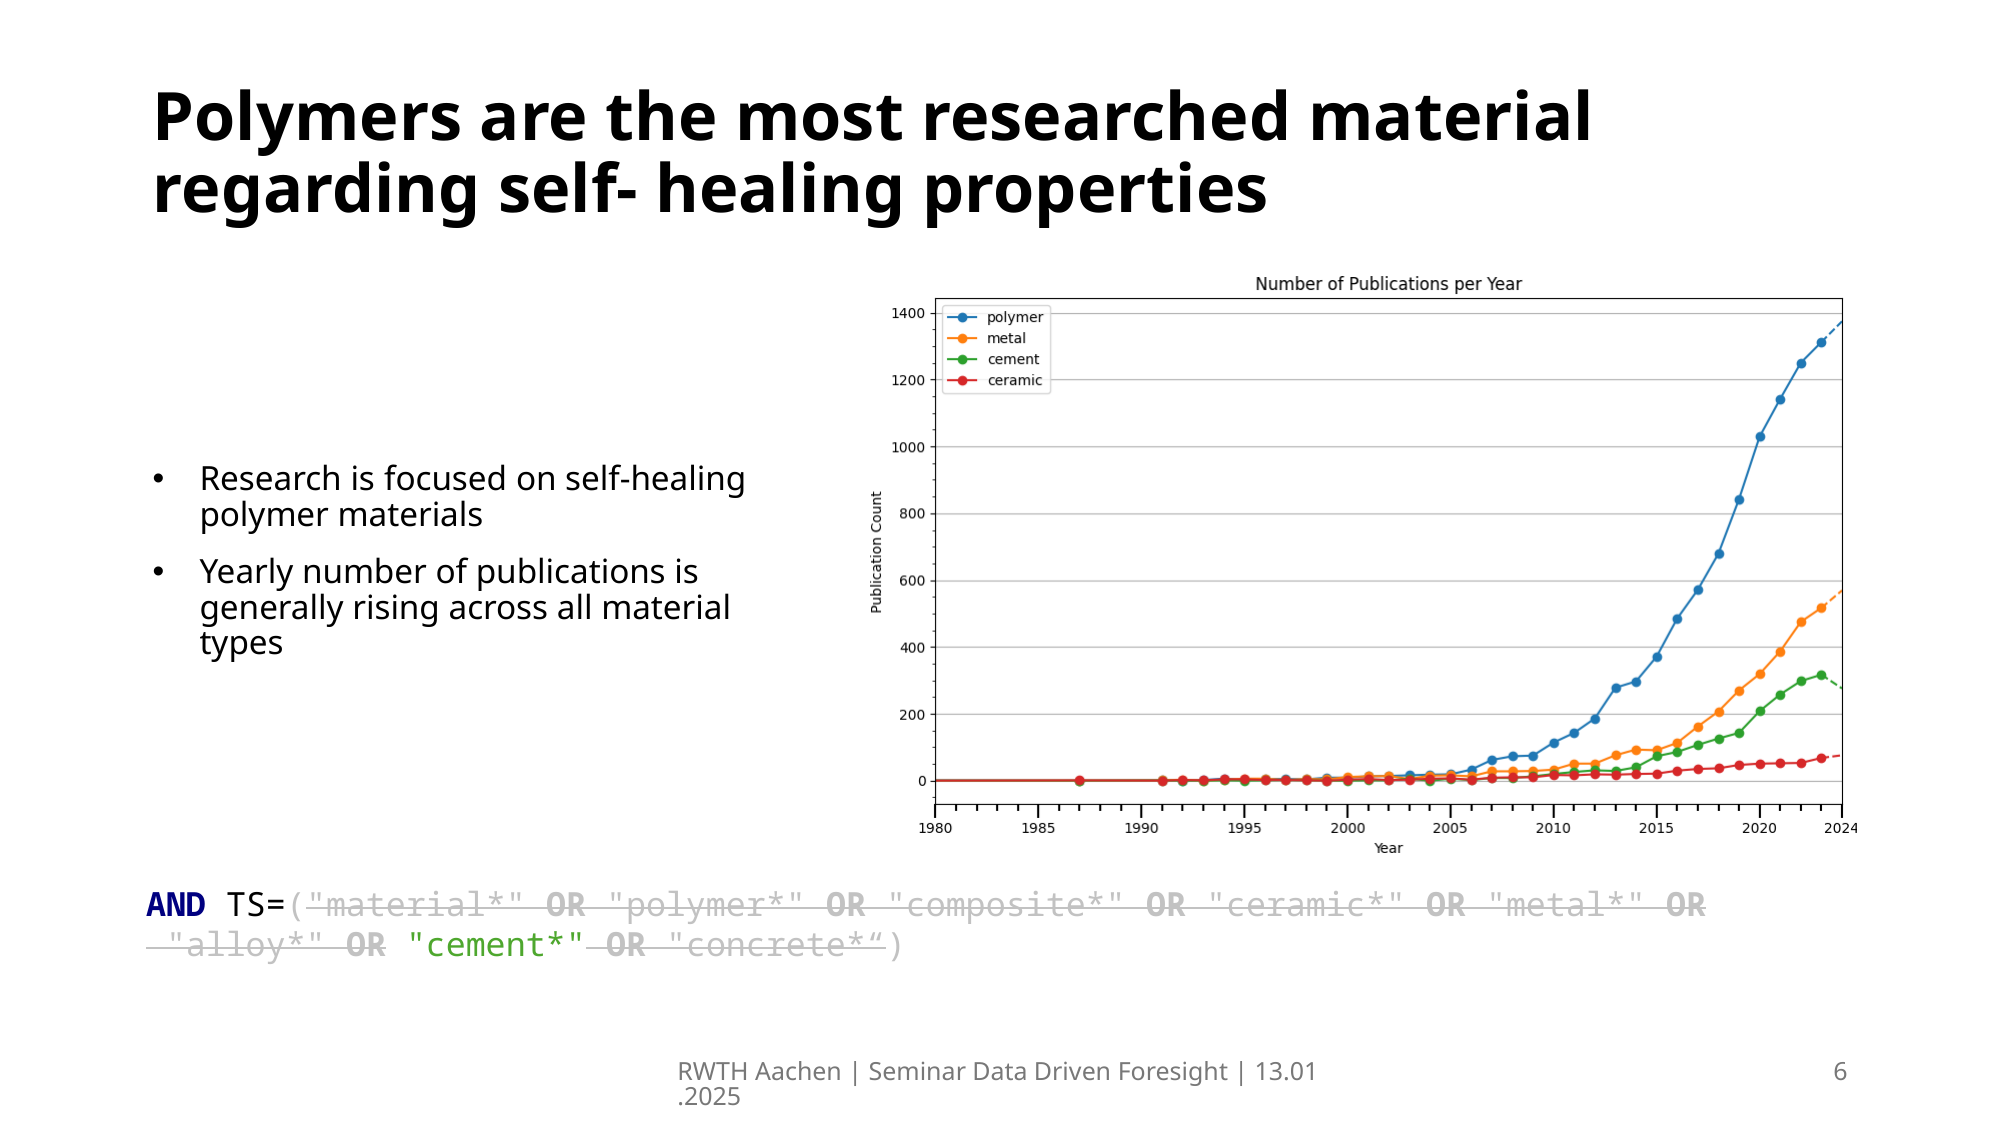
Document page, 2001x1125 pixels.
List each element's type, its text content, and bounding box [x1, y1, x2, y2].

list Research is focused on self-healing polymer materials Yearly number of publications is generally rising across all material types [137, 258, 783, 867]
slide_number 6 [1412, 1042, 1863, 1103]
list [856, 261, 1857, 863]
title Polymers are the most researched material regarding self- healing properties [137, 75, 1864, 290]
footer RWTH Aachen | Seminar Data Driven Foresight | 13.01.2025 [662, 1042, 1338, 1103]
text_box AND TS=("material*" OR "polymer*" OR "composite*" OR "ceramic*" OR "metal*" OR "alloy*" OR "cement*" OR "concrete*“) [131, 876, 1857, 971]
